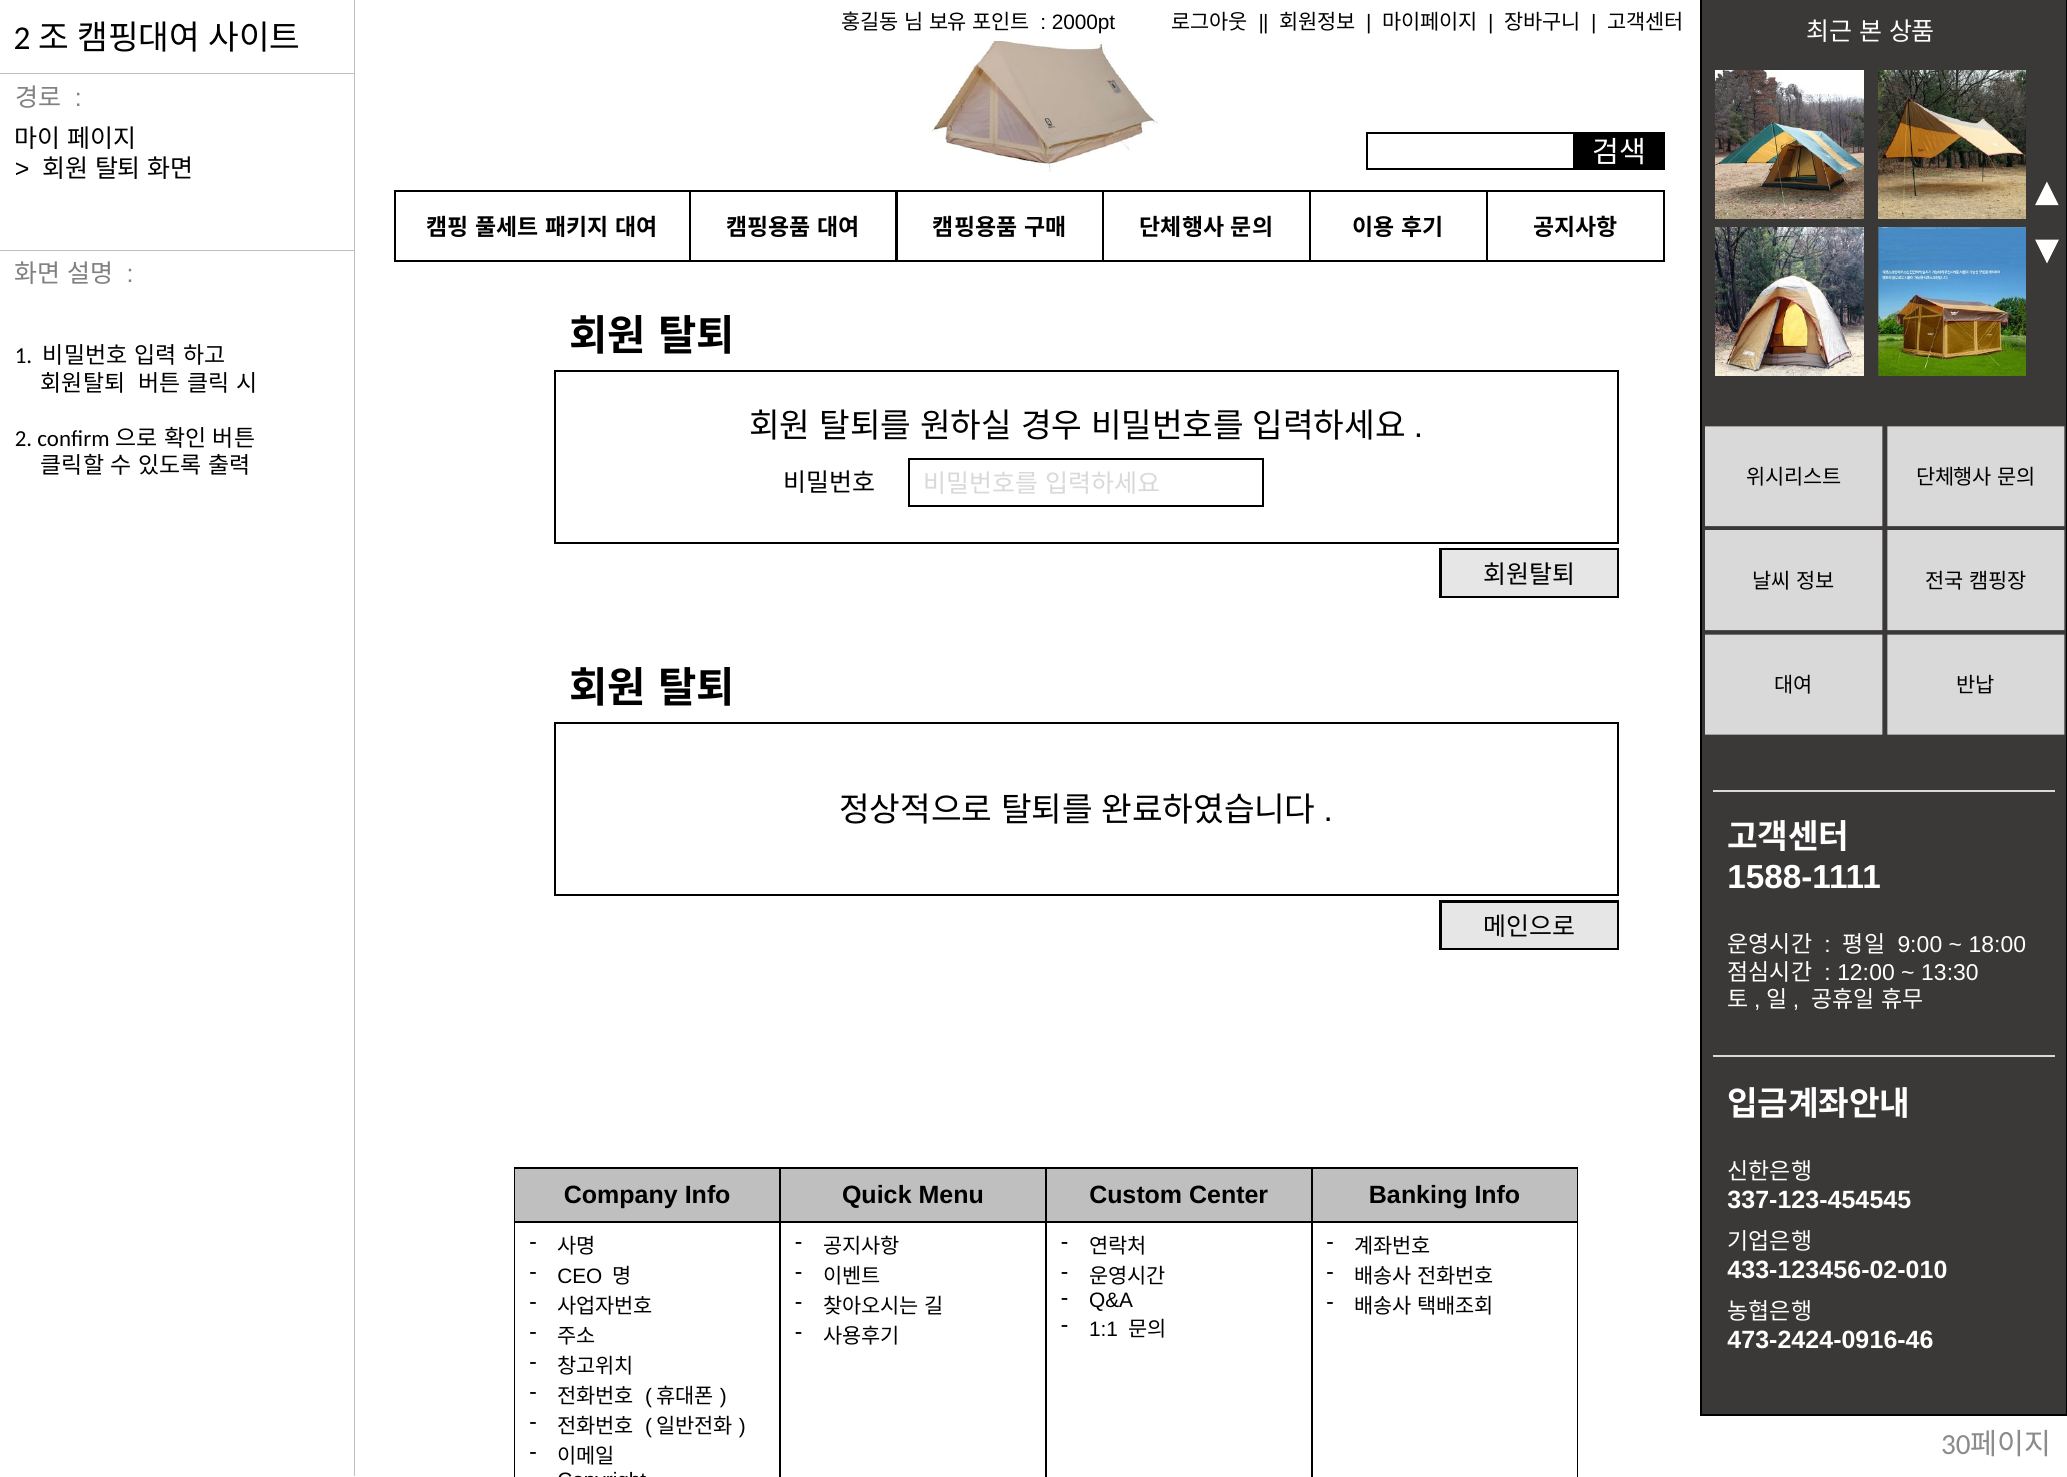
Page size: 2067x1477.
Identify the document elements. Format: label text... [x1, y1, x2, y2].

picture [1878, 227, 2026, 376]
picture [1715, 227, 1864, 376]
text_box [554, 722, 1618, 949]
text_box 마이 페이지 > 회원 탈퇴 화면 [0, 115, 355, 190]
picture [1715, 70, 1864, 219]
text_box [554, 370, 1618, 597]
text_box 회원 탈퇴 [554, 301, 1087, 367]
text_box 1. 비밀번호 입력 하고 회원탈퇴 버튼 클릭 시 2. confirm으로 확인 버튼 클릭할 수 있도록 출력 [0, 306, 355, 486]
picture [1878, 70, 2026, 219]
text_box 회원 탈퇴 [554, 653, 1087, 719]
picture [927, 41, 1165, 172]
